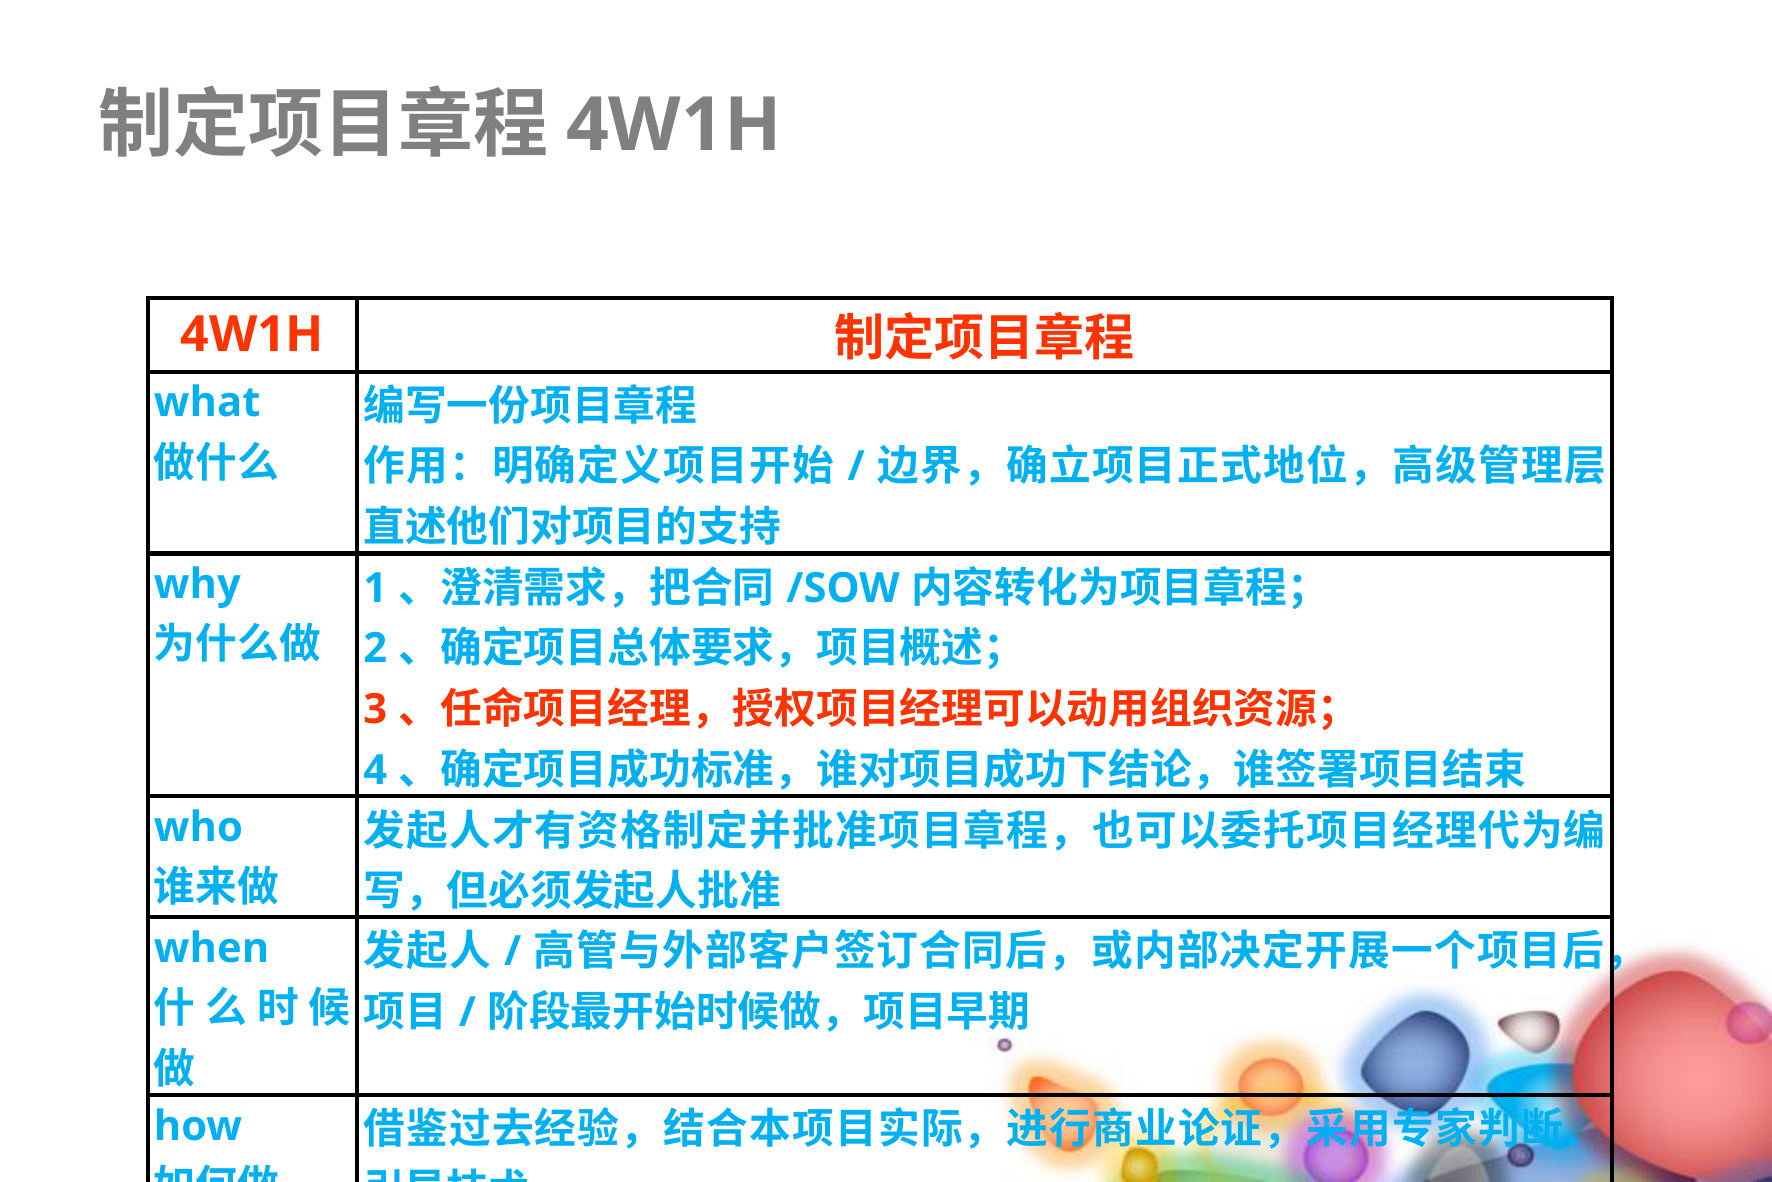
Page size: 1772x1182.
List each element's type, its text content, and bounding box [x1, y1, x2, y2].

table_cell what 做什么 [150, 374, 355, 551]
table_cell 1、澄清需求，把合同/SOW内容转化为项目章程； 2、确定项目总体要求，项目概述； 3、任命项目经理，授权项目经理可以动用组织资源； 4、确定项目成功标准，谁对项目成功下结论，谁签署项目结束 [359, 556, 1610, 794]
table_cell when 什么时候做 [150, 919, 355, 1093]
table_cell 发起人才有资格制定并批准项目章程，也可以委托项目经理代为编写，但必须发起人批准 [359, 798, 1610, 915]
table_cell 发起人/高管与外部客户签订合同后，或内部决定开展一个项目后，项目/阶段最开始时候做，项目早期 [359, 919, 1610, 1093]
table_cell 编写一份项目章程 作用：明确定义项目开始/边界，确立项目正式地位，高级管理层直述他们对项目的支持 [359, 374, 1610, 551]
picture [0, 0, 1772, 1182]
table_cell how 如何做 [150, 1097, 355, 1182]
text_box 制定项目章程4W1H [81, 73, 1676, 168]
table_cell who 谁来做 [150, 798, 355, 915]
table_header 4W1H [150, 300, 355, 370]
table_cell 借鉴过去经验，结合本项目实际，进行商业论证，采用专家判断、引导技术 [359, 1097, 1610, 1182]
table_header 制定项目章程 [359, 300, 1610, 370]
table_cell why 为什么做 [150, 556, 355, 794]
